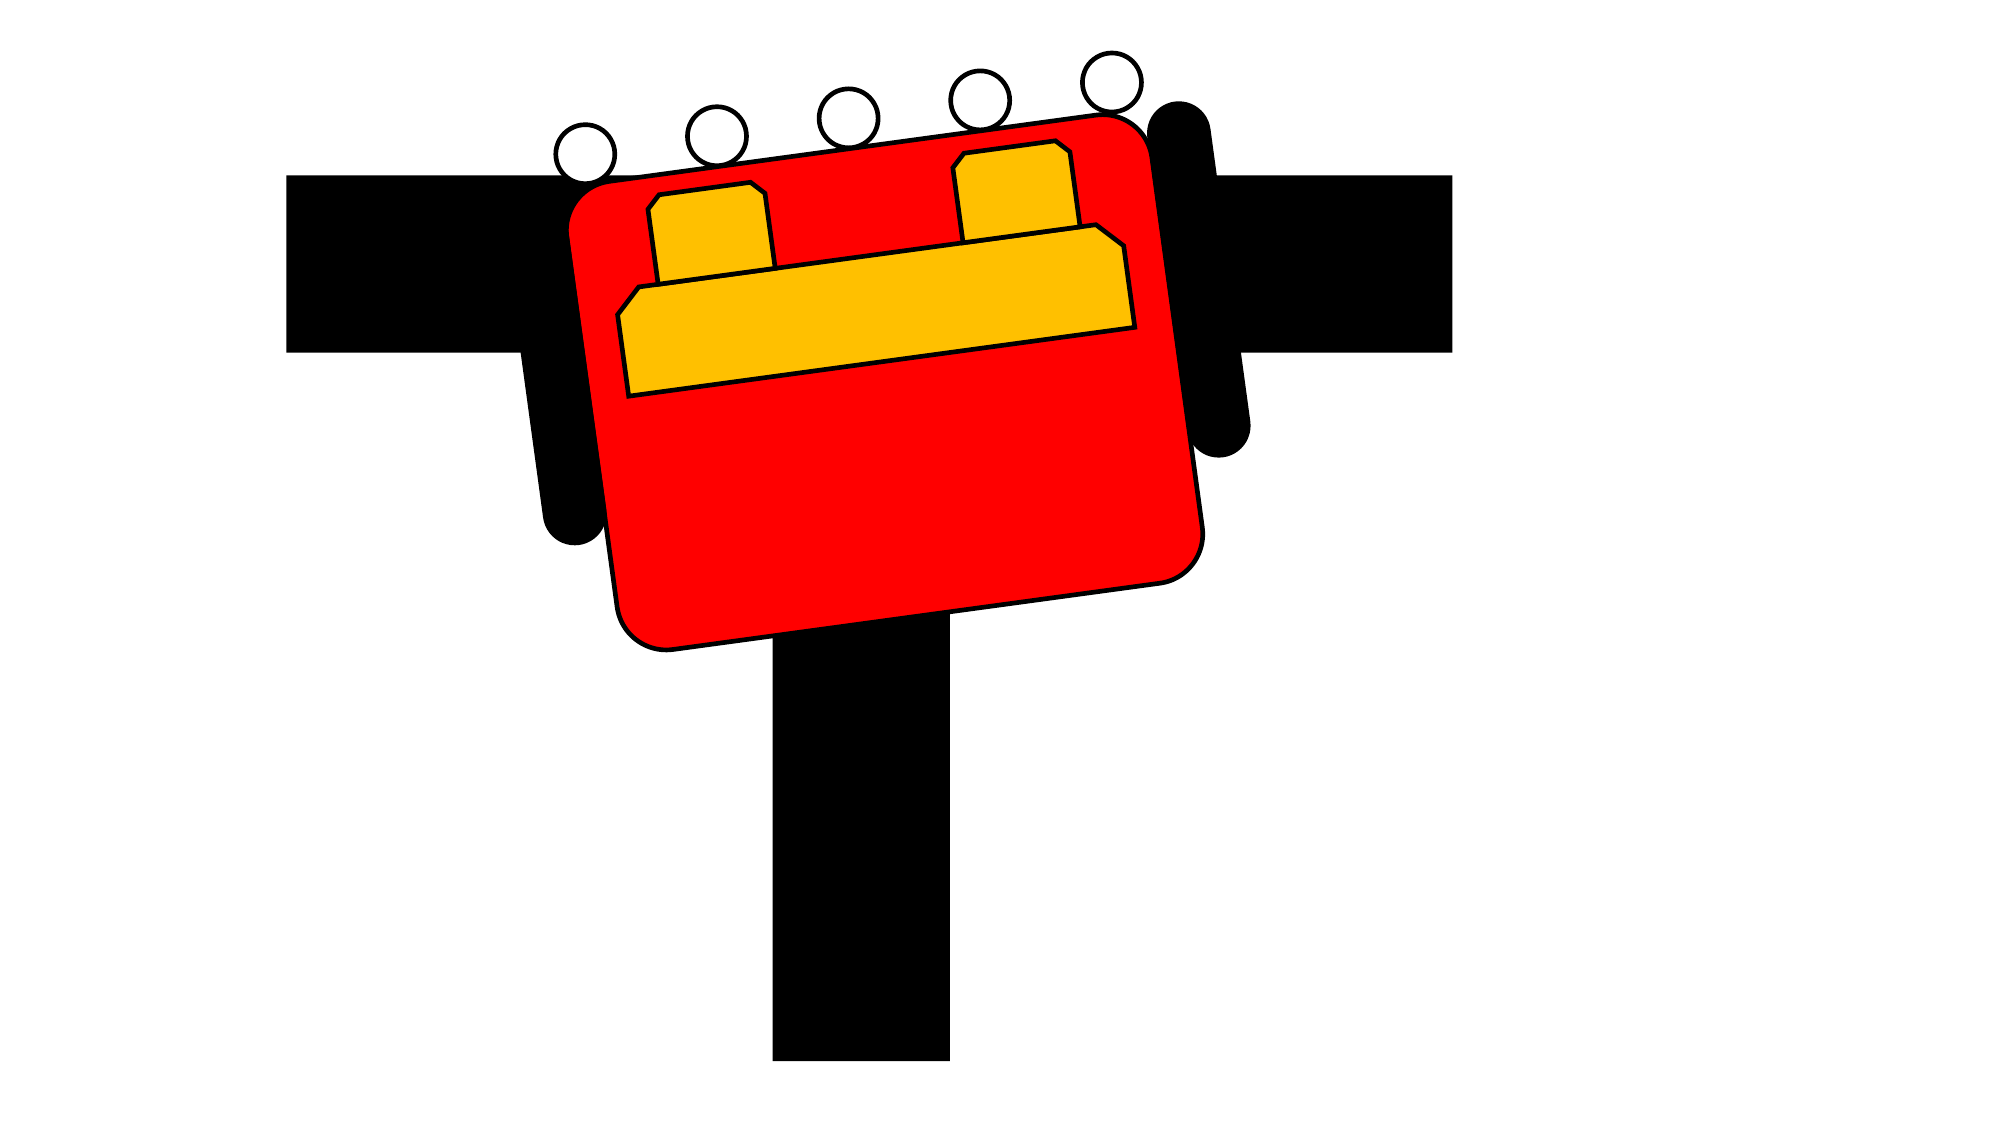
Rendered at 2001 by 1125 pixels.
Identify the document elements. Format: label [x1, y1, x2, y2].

text_box [526, 86, 1236, 619]
text_box [285, 174, 526, 354]
text_box [1236, 174, 1453, 354]
text_box [772, 619, 951, 1062]
